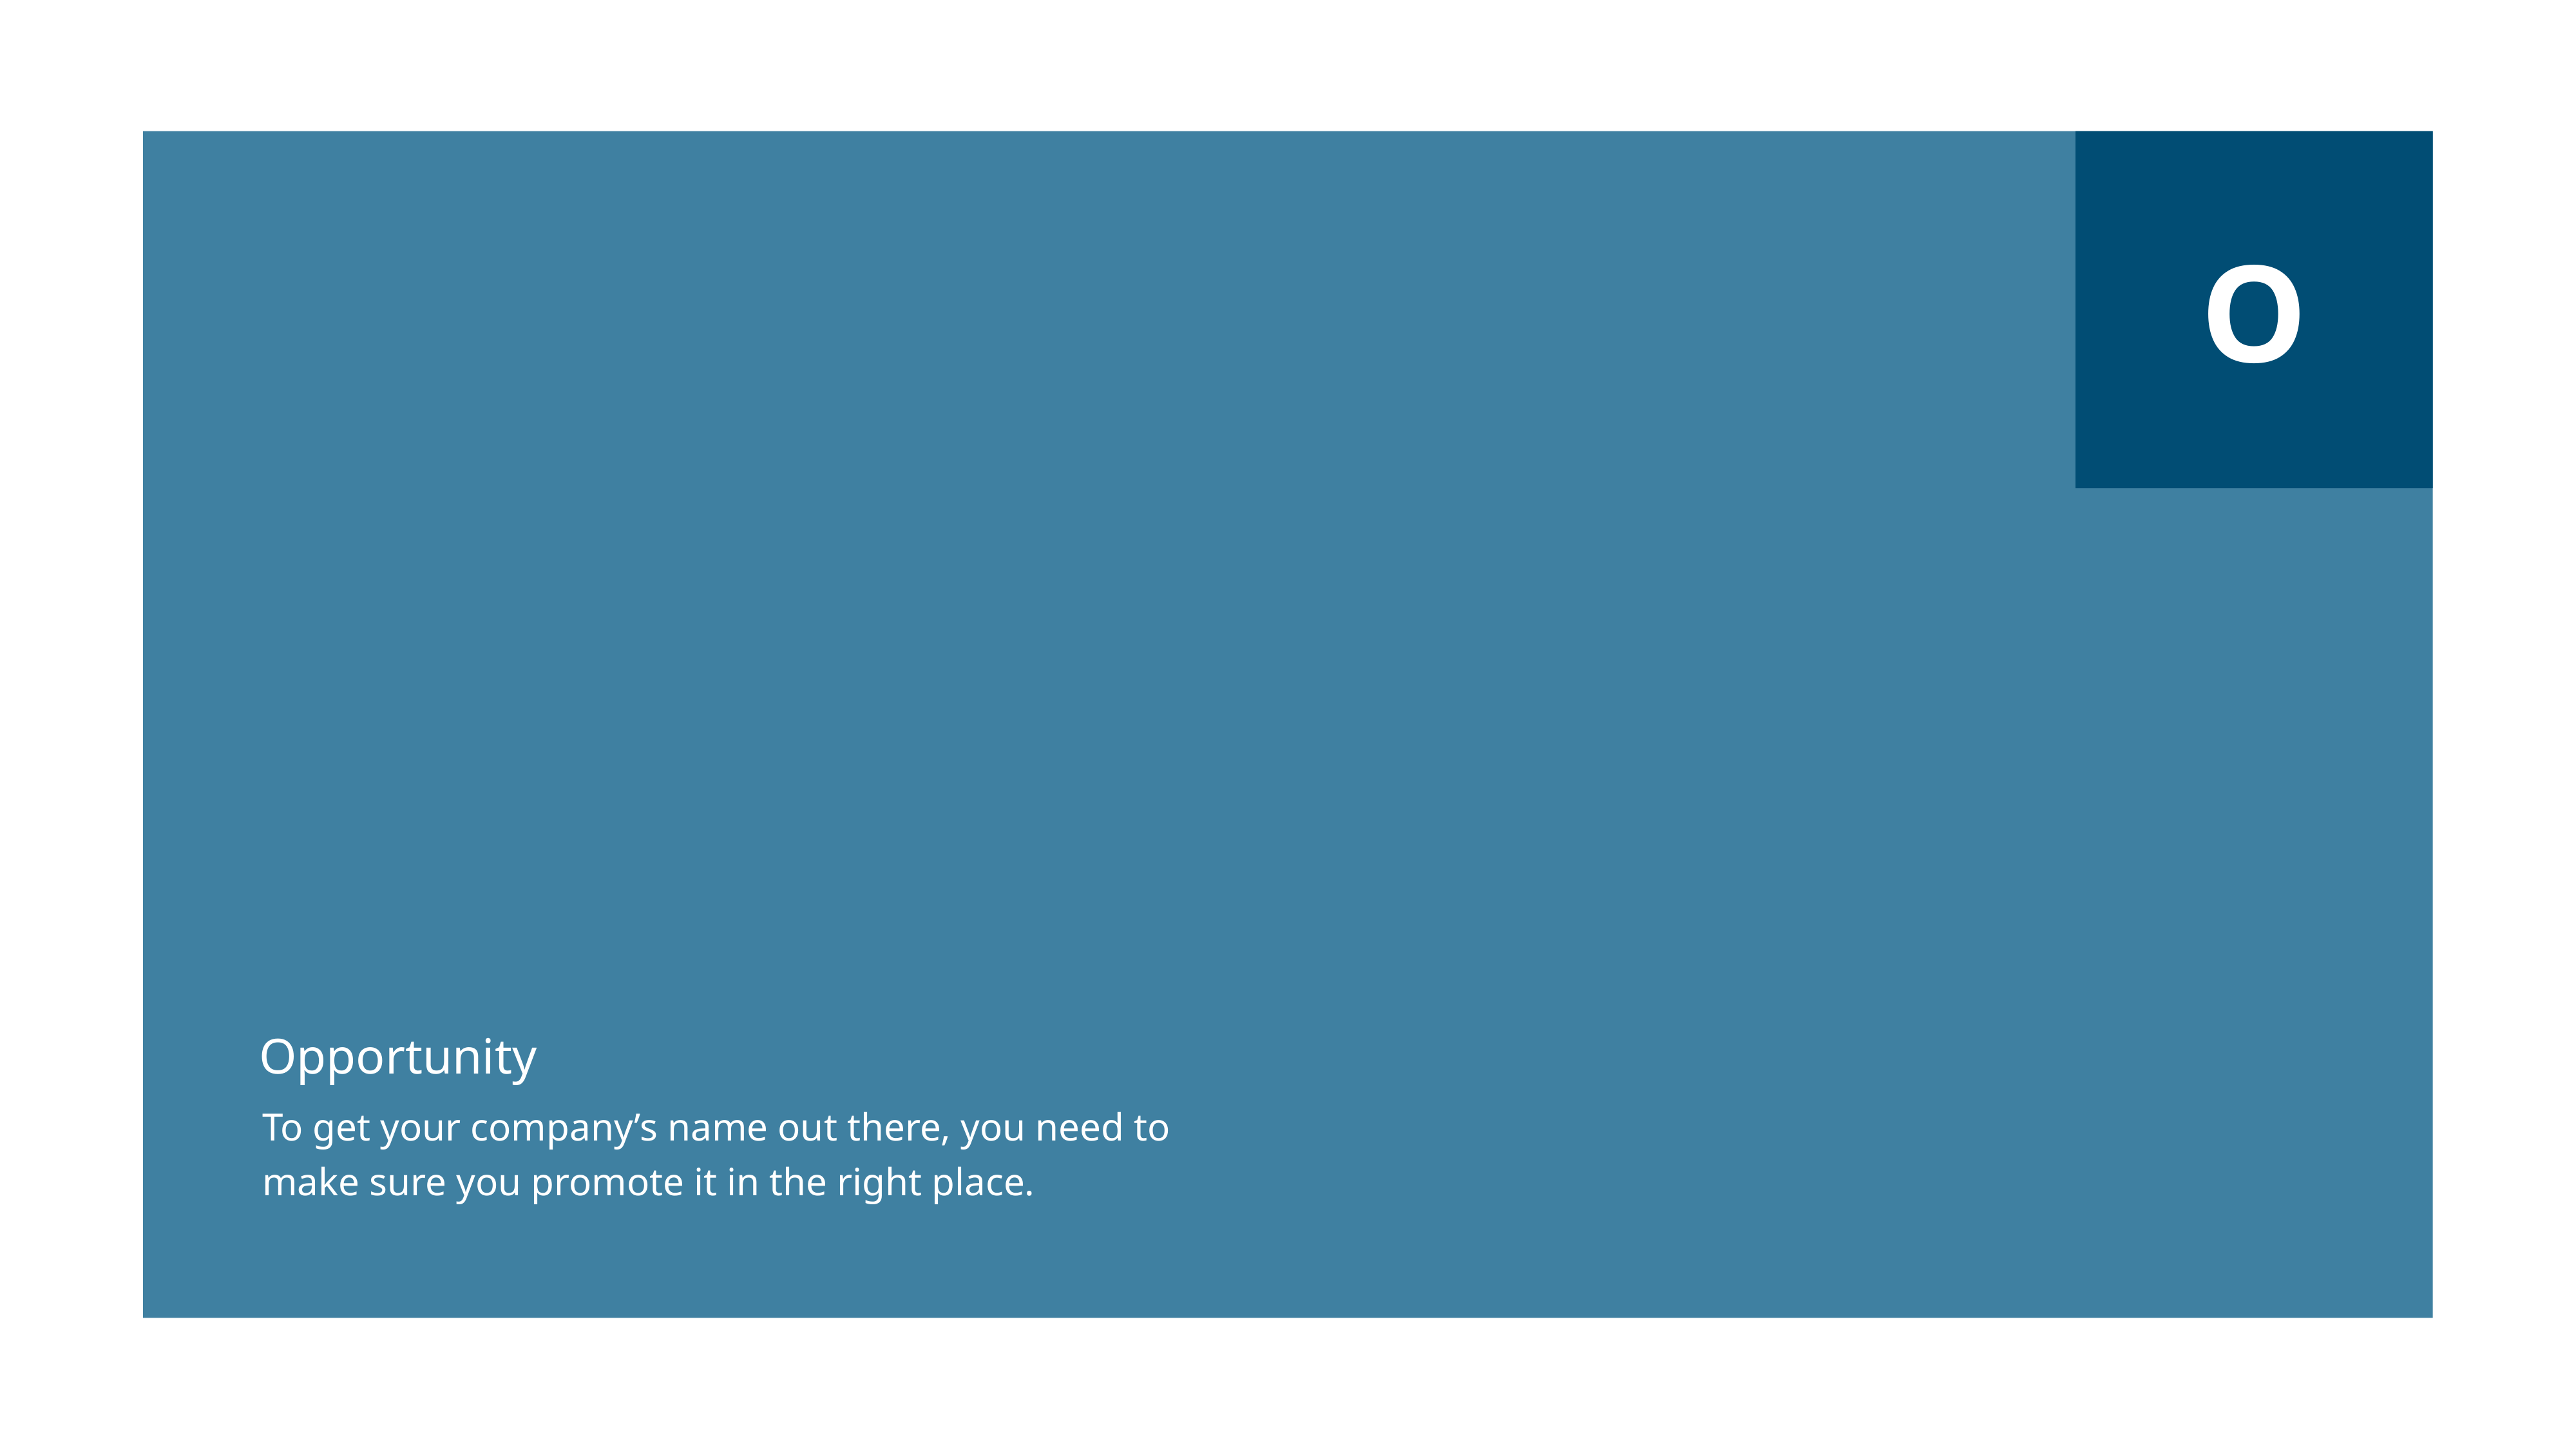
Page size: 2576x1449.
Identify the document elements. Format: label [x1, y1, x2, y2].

text_box [249, 1020, 1205, 1206]
picture [143, 131, 2433, 1318]
text_box [2075, 131, 2433, 489]
